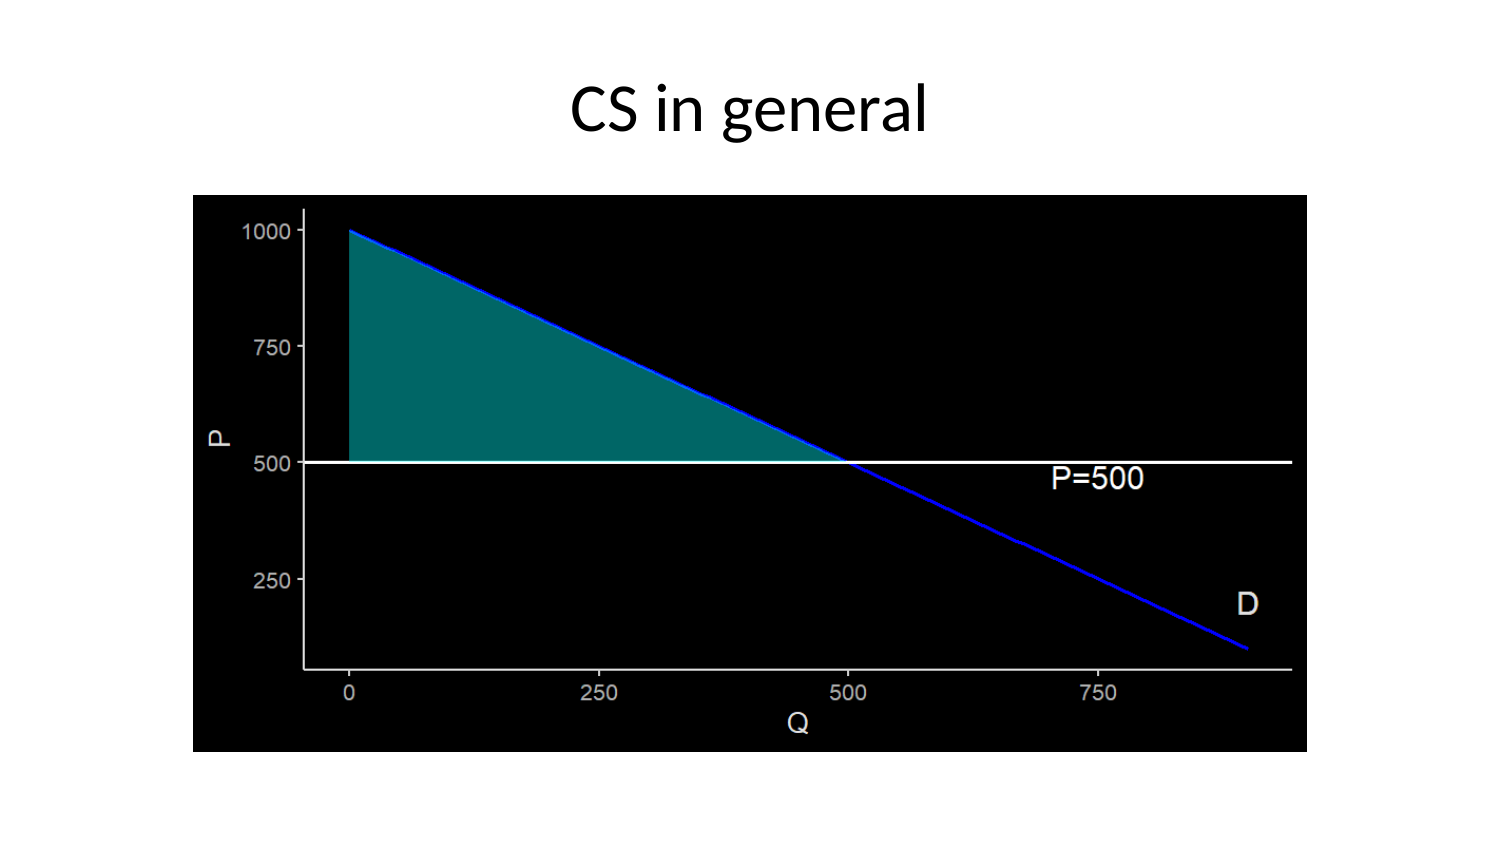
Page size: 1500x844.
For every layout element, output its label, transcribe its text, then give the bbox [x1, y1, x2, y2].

picture [193, 195, 1307, 753]
title CS in general [75, 33, 1425, 175]
